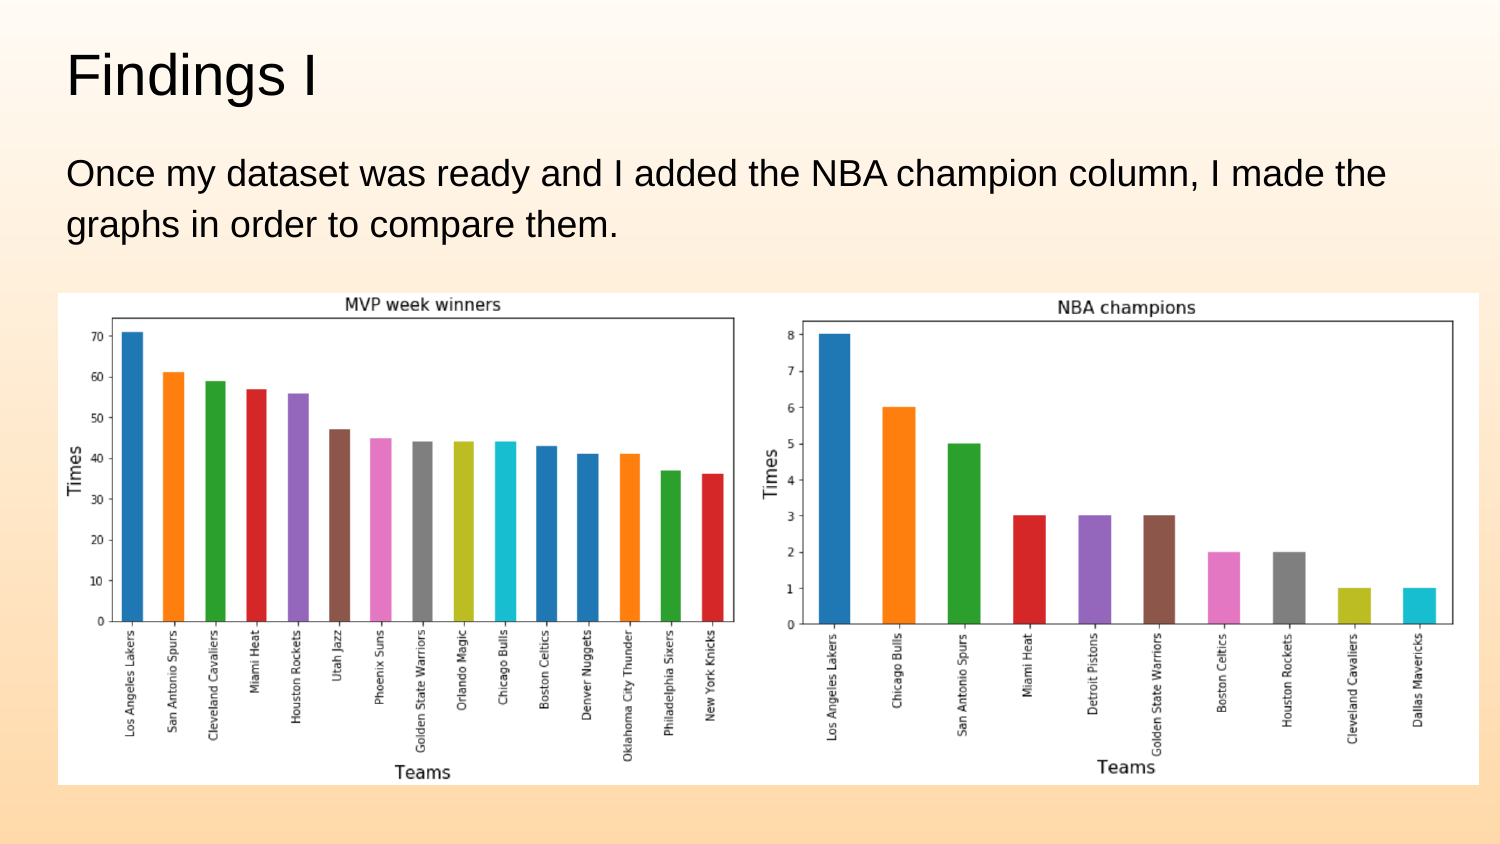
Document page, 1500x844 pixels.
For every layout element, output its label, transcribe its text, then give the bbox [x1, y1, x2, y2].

list Once my dataset was ready and I added the NBA champion column, I made the graphs in order to compare them. [51, 126, 1449, 688]
picture [57, 293, 1479, 785]
title Findings I [51, 21, 1449, 116]
